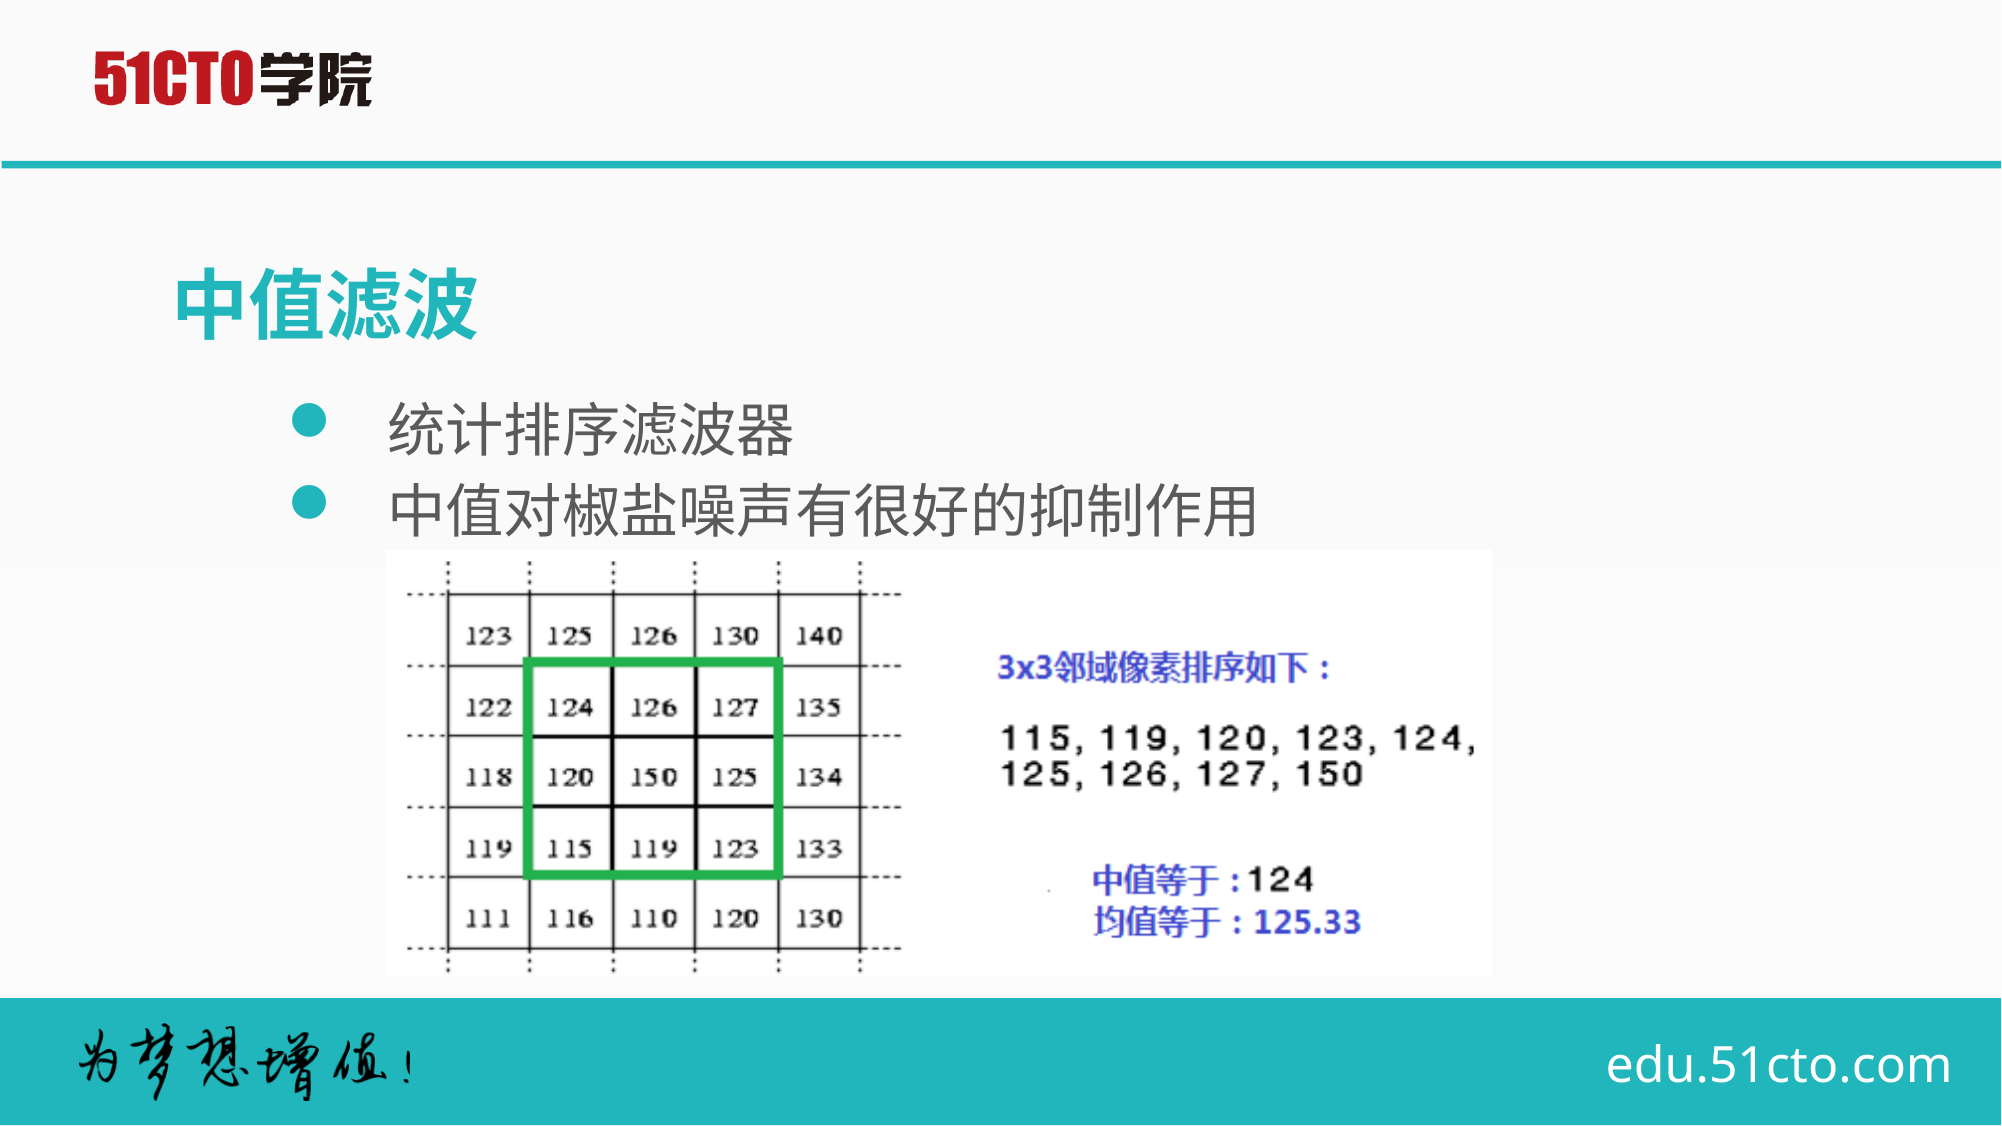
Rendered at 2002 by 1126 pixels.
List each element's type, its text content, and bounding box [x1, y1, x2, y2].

picture [90, 42, 375, 111]
title 中值滤波 [156, 243, 1831, 362]
list 统计排序滤波器 中值对椒盐噪声有很好的抑制作用 [109, 385, 1868, 997]
picture [79, 1023, 410, 1101]
picture [386, 550, 1492, 977]
